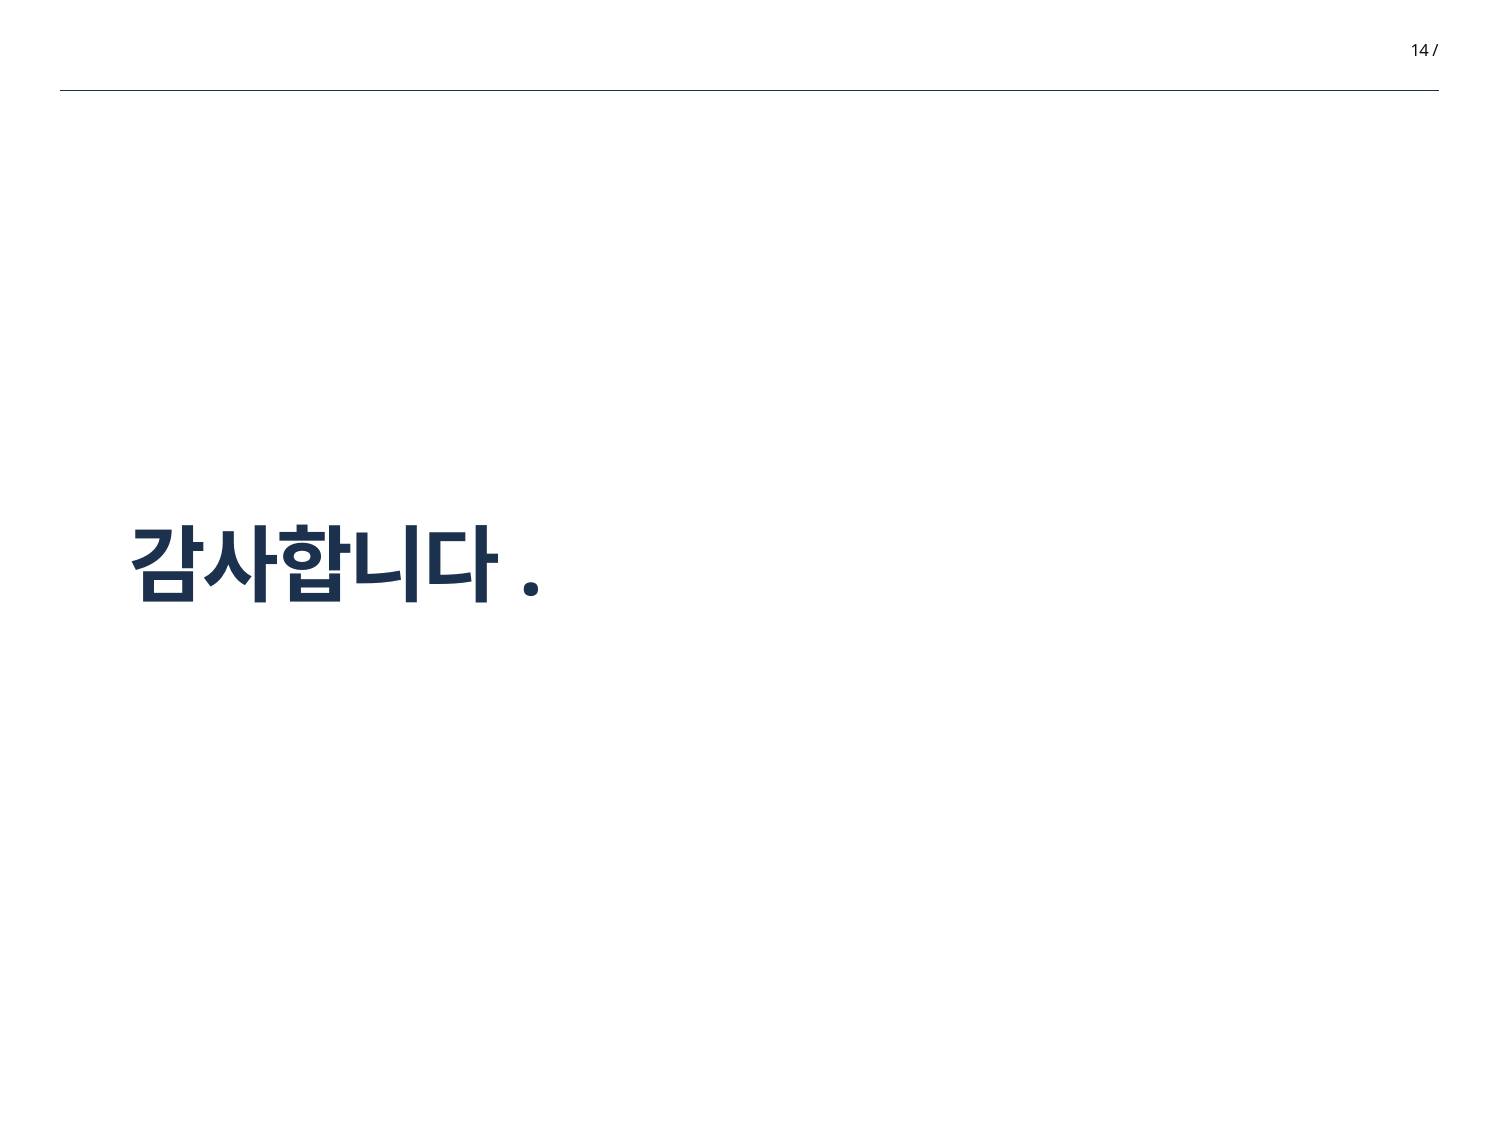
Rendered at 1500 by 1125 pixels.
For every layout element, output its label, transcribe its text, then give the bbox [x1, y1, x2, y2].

title 감사합니다. [114, 514, 1384, 611]
text_box 14 / [1193, 32, 1454, 70]
